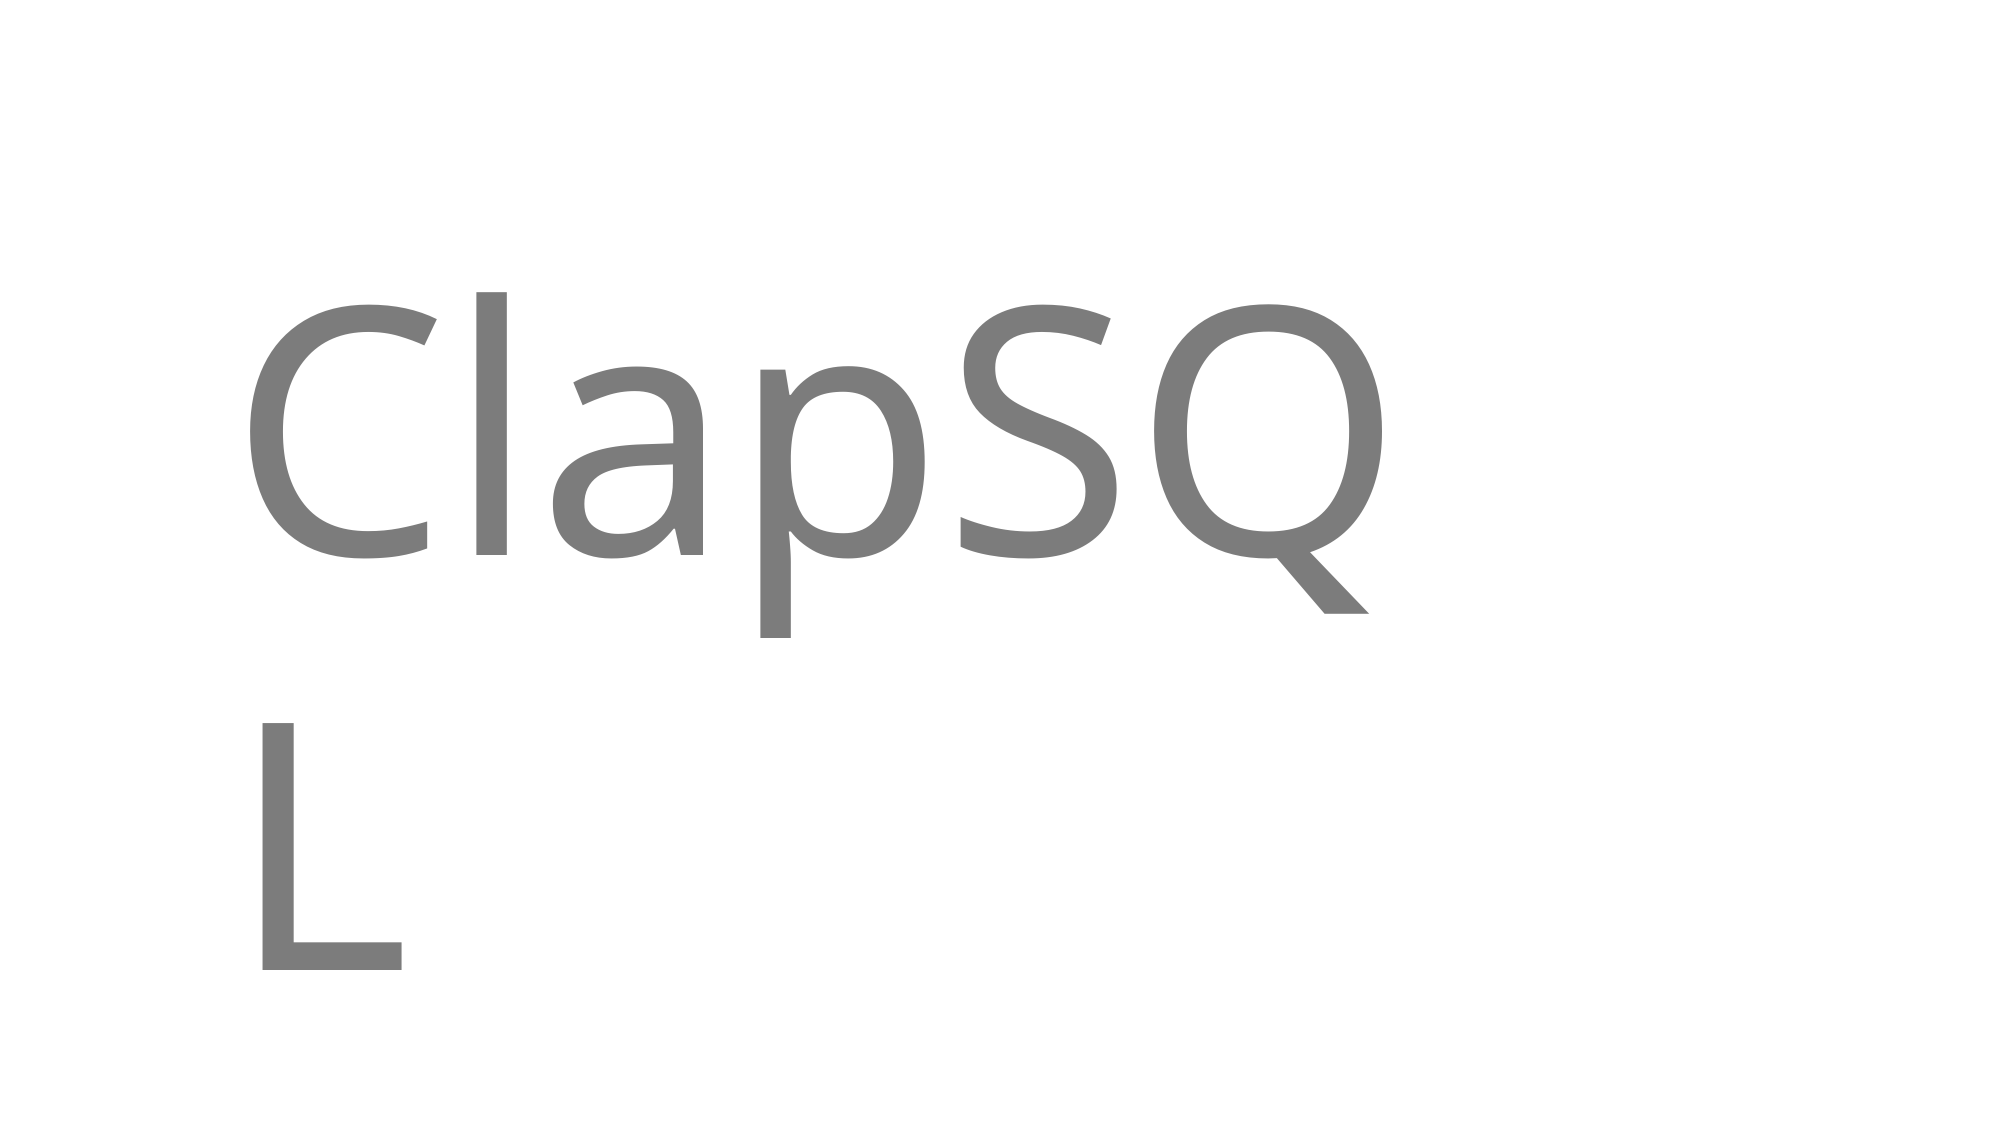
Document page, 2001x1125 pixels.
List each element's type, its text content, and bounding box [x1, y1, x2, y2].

text_box ClapSQL [214, 202, 1582, 1125]
